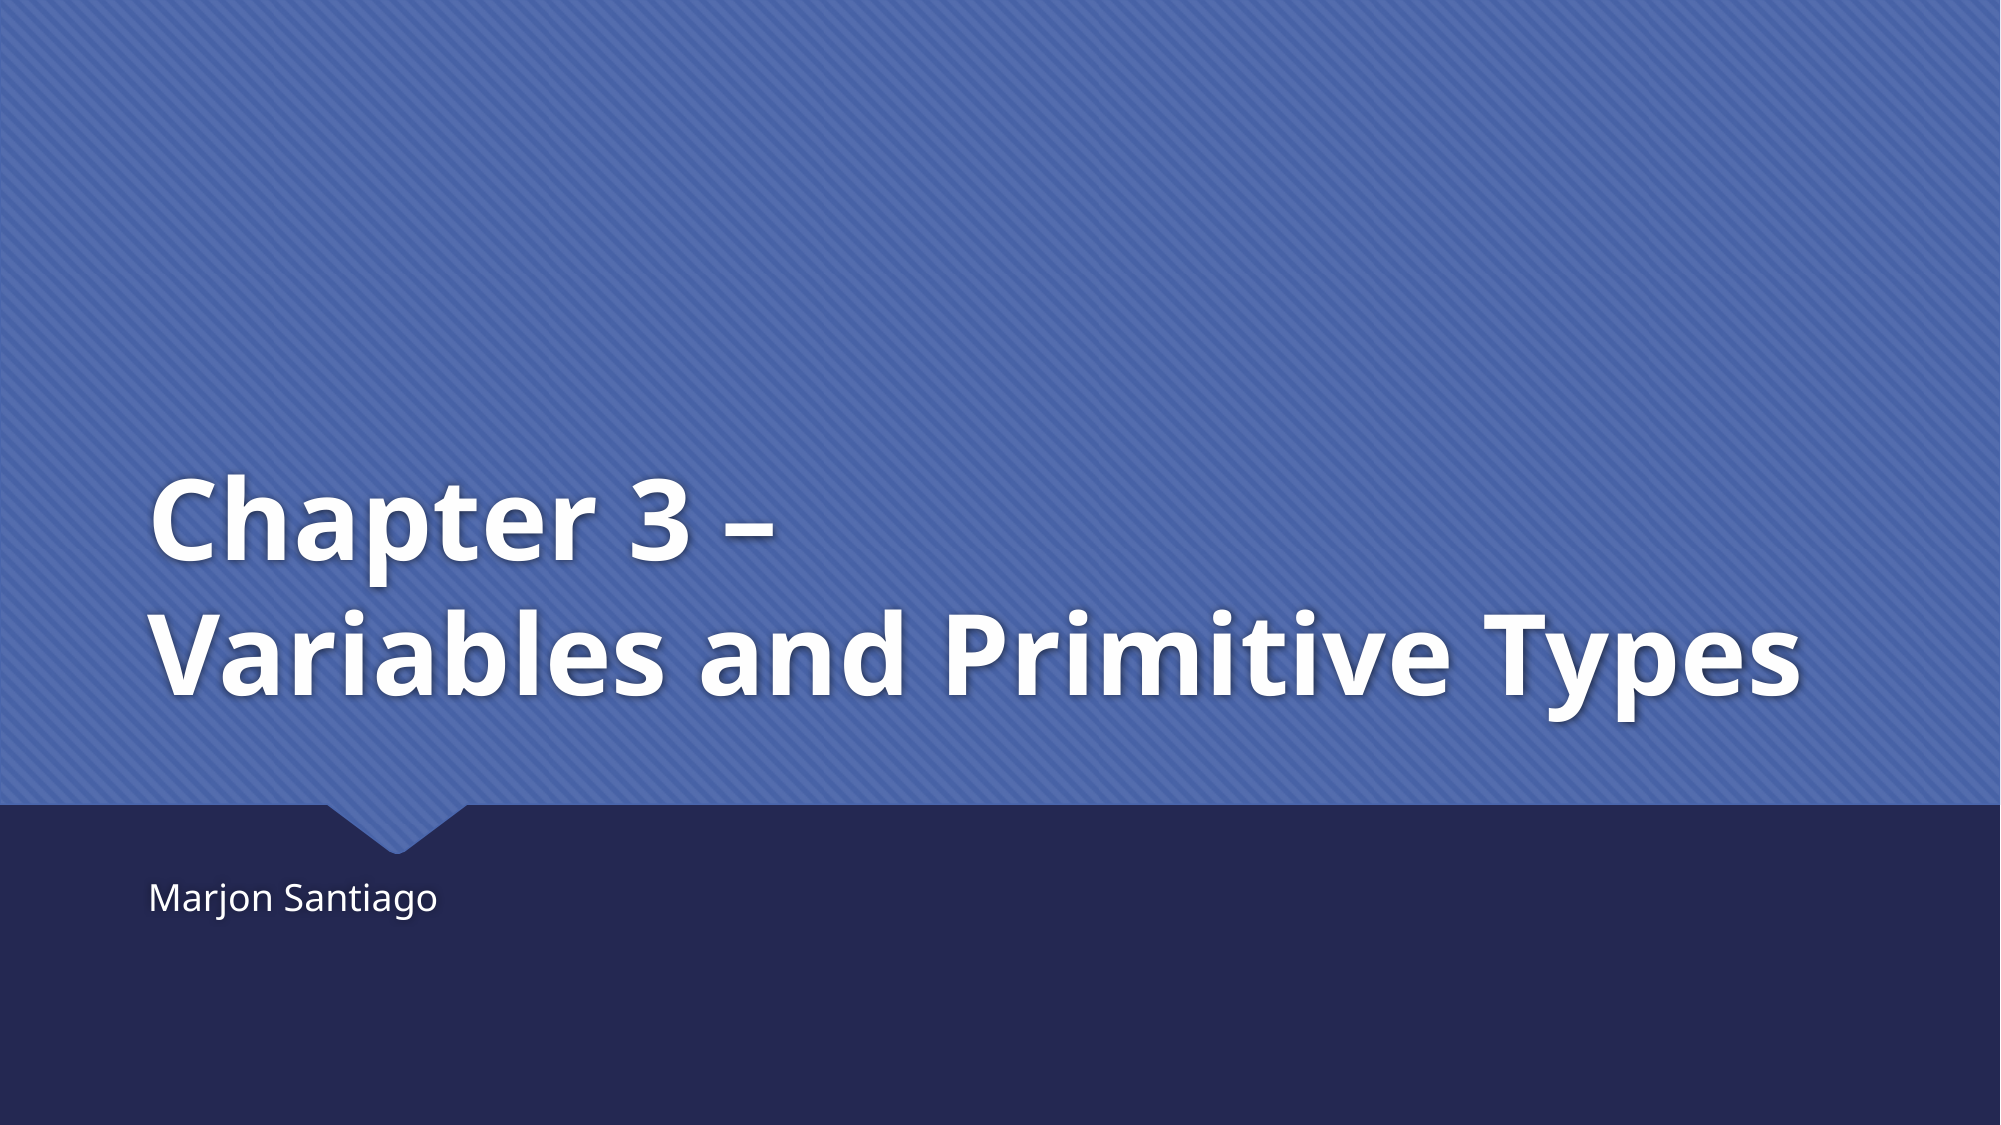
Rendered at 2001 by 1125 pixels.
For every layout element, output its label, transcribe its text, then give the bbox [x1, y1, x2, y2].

title Chapter 3 – Variables and Primitive Types [132, 237, 1868, 726]
subtitle Marjon Santiago [132, 866, 1868, 938]
